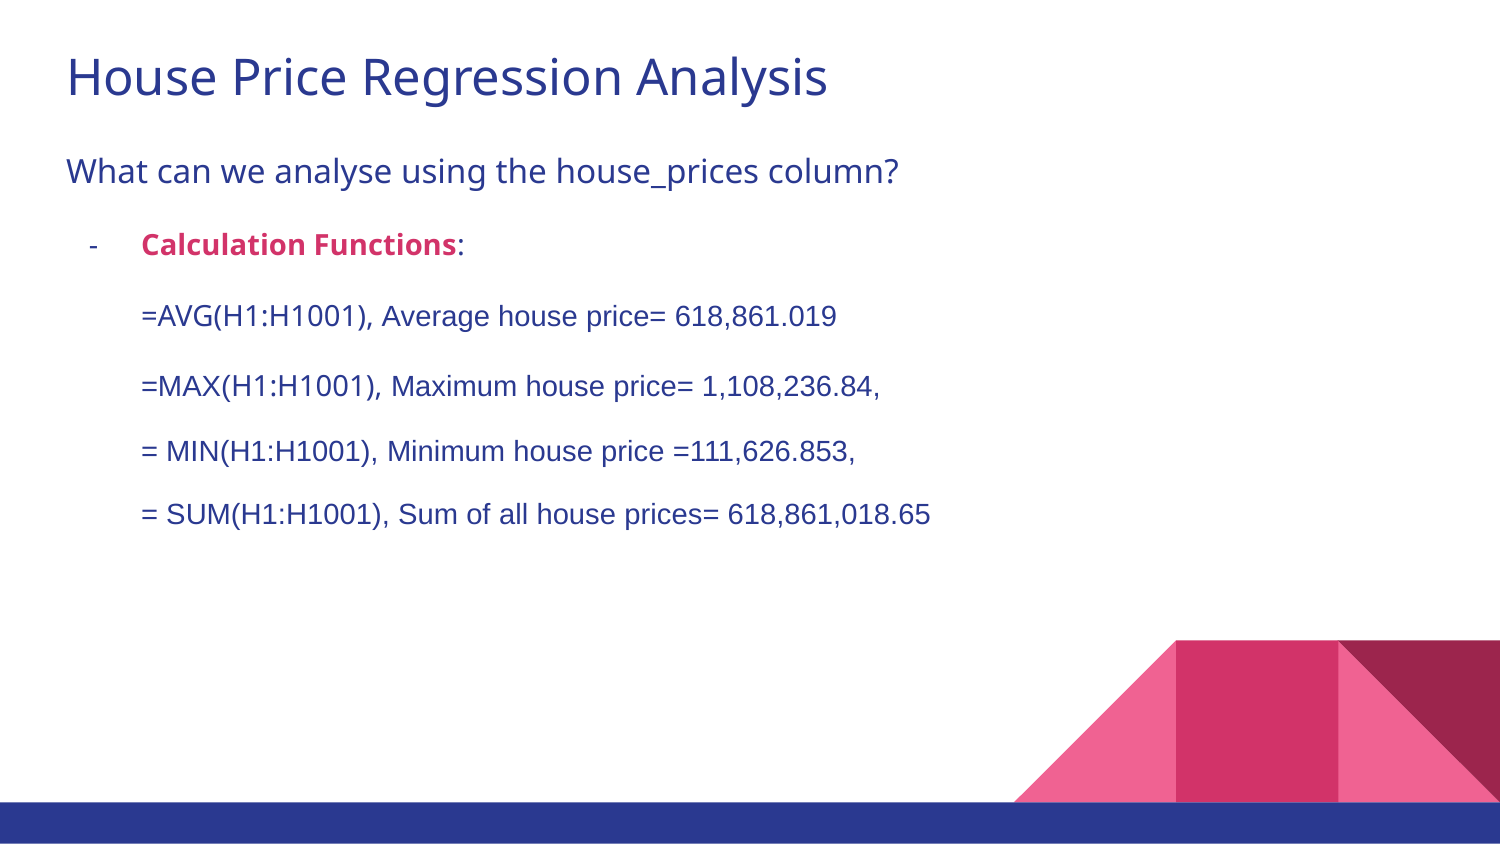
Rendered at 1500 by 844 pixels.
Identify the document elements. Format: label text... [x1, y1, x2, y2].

title House Price Regression Analysis [51, 26, 1449, 126]
list What can we analyse using the house_prices column? Calculation Functions: =AVG(H1:H1001), Average house price= 618,861.019 =MAX(H1:H1001), Maximum house price= 1,108,236.84, = MIN(H1:H1001), Minimum house price =111,626.853, = SUM(H1:H1001), Sum of all house prices= 618,861,018.65 [51, 126, 1449, 675]
